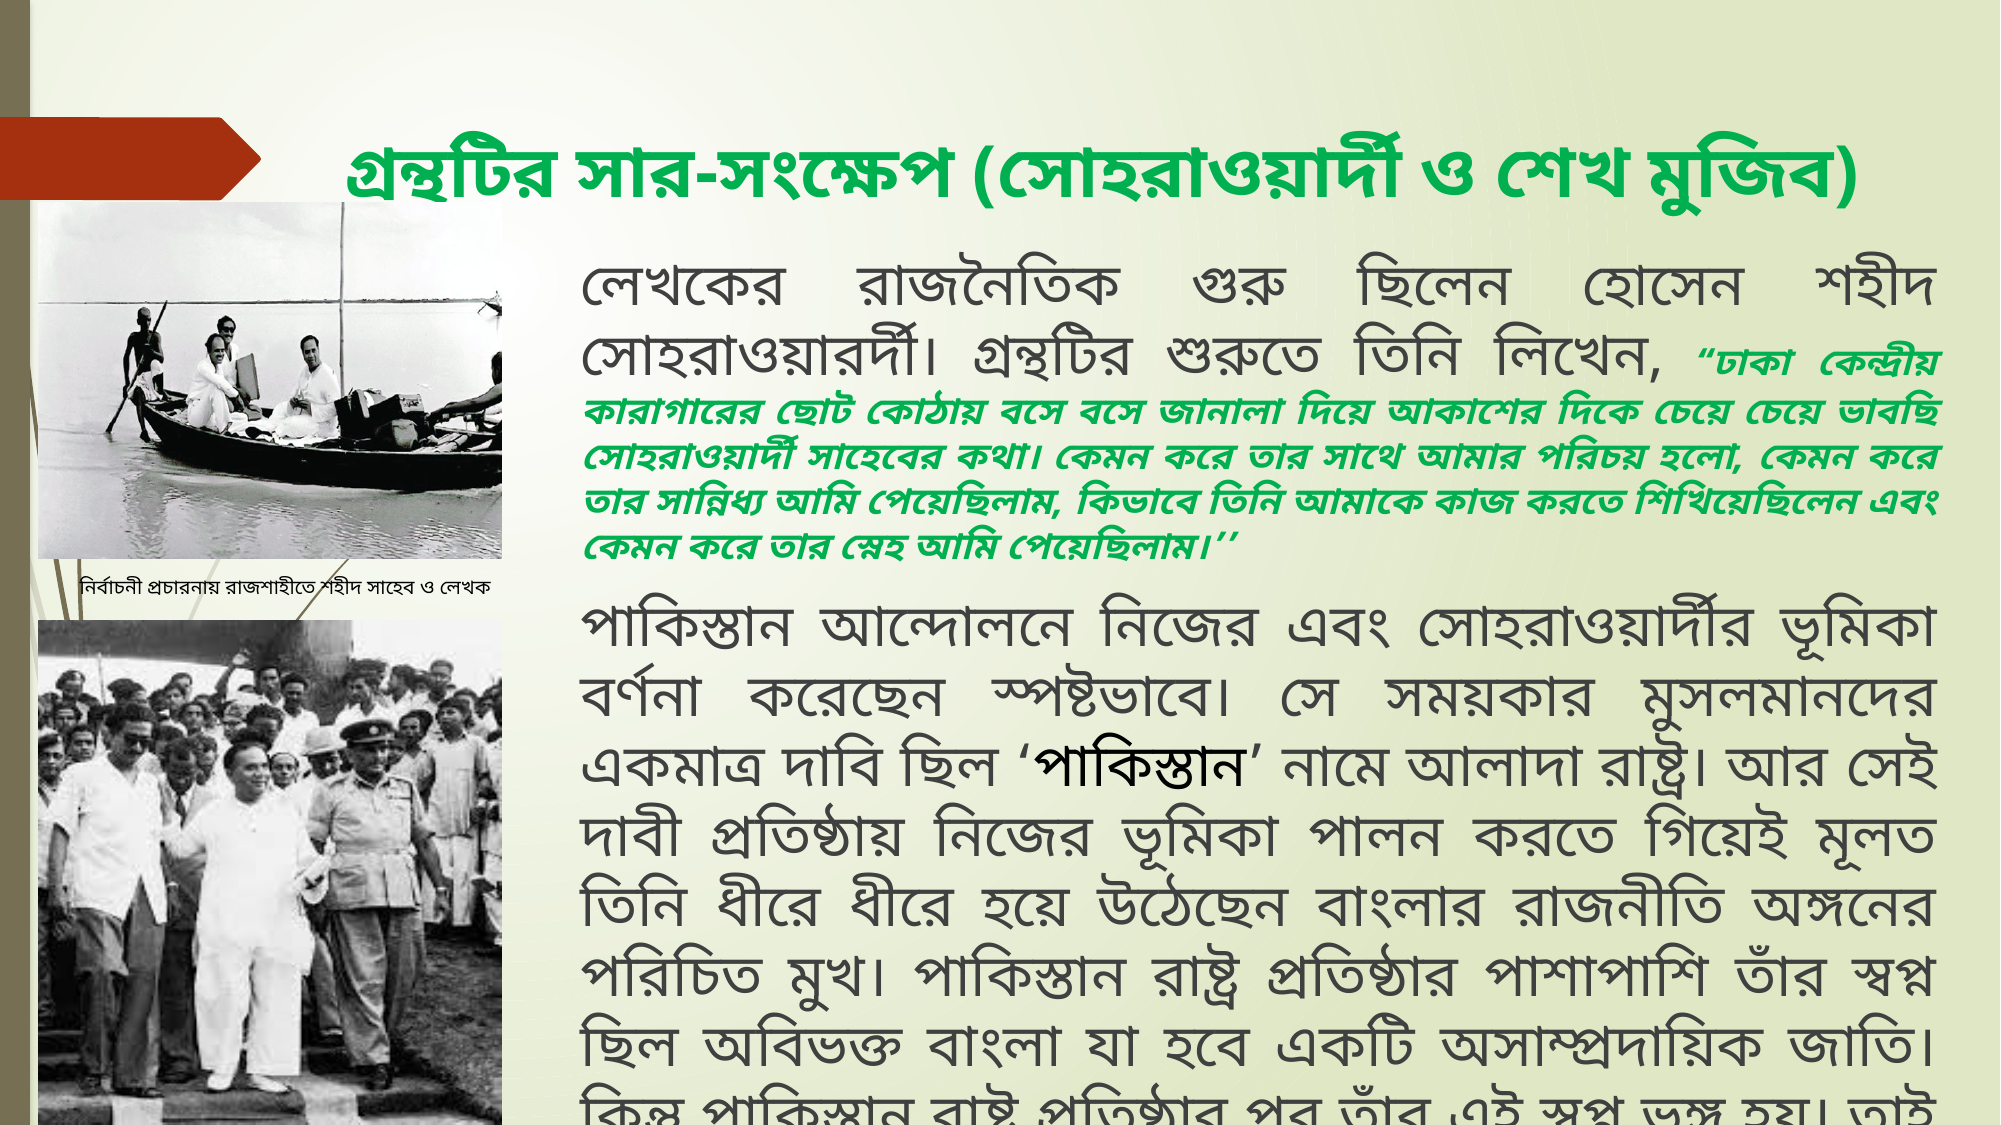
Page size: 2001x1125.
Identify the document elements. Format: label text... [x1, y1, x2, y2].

picture [38, 202, 502, 559]
text_box নির্বাচনী প্রচারনায় রাজশাহীতে শহীদ সাহেব ও লেখক [54, 567, 517, 611]
list লেখকের রাজনৈতিক গুরু ছিলেন হোসেন শহীদ সোহরাওয়ারর্দী। গ্রন্থটির শুরুতে তিনি লিখেন, ‘‘ঢাকা কেন্দ্রীয় কারাগারের ছোট কোঠায় বসে বসে জানালা দিয়ে আকাশের দিকে চেয়ে চেয়ে ভাবছি সোহরাওয়ার্দী সাহেবের কথা। কেমন করে তার সাথে আমার পরিচয় হলো, কেমন করে তার সান্নিধ্য আমি পেয়েছিলাম, কিভাবে তিনি আমাকে কাজ করতে শিখিয়েছিলেন এবং কেমন করে তার স্নেহ আমি পেয়েছিলাম।’’ পাকিস্তান আন্দোলনে নিজের এবং সোহরাওয়ার্দীর ভূমিকা বর্ণনা করেছেন স্পষ্টভাবে। সে সময়কার মুসলমানদের একমাত্র দাবি ছিল ‘পাকিস্তান’ নামে আলাদা রাষ্ট্র। আর সেই দাবী প্রতিষ্ঠায় নিজের ভূমিকা পালন করতে গিয়েই মূলত তিনি ধীরে ধীরে হয়ে উঠেছেন বাংলার রাজনীতি অঙ্গনের পরিচিত মুখ। পাকিস্তান রাষ্ট্র প্রতিষ্ঠার পাশাপাশি তাঁর স্বপ্ন ছিল অবিভক্ত বাংলা যা হবে একটি অসাম্প্রদায়িক জাতি। কিন্তু পাকিস্তান রাষ্ট্র প্রতিষ্ঠার পর তাঁর এই স্বপ্ন ভঙ্গ হয়। তাই পশ্চিম পাকিস্তানের ষড়যন্ত্রের বিরূদ্ধে প্রথম থেকেই ছিলেন প্রতিবাদী মুখ । [565, 239, 1952, 1125]
title গ্রন্থটির সার-সংক্ষেপ (সোহরাওয়ার্দী ও শেখ মুজিব) [317, 118, 1888, 225]
picture [38, 619, 502, 1125]
